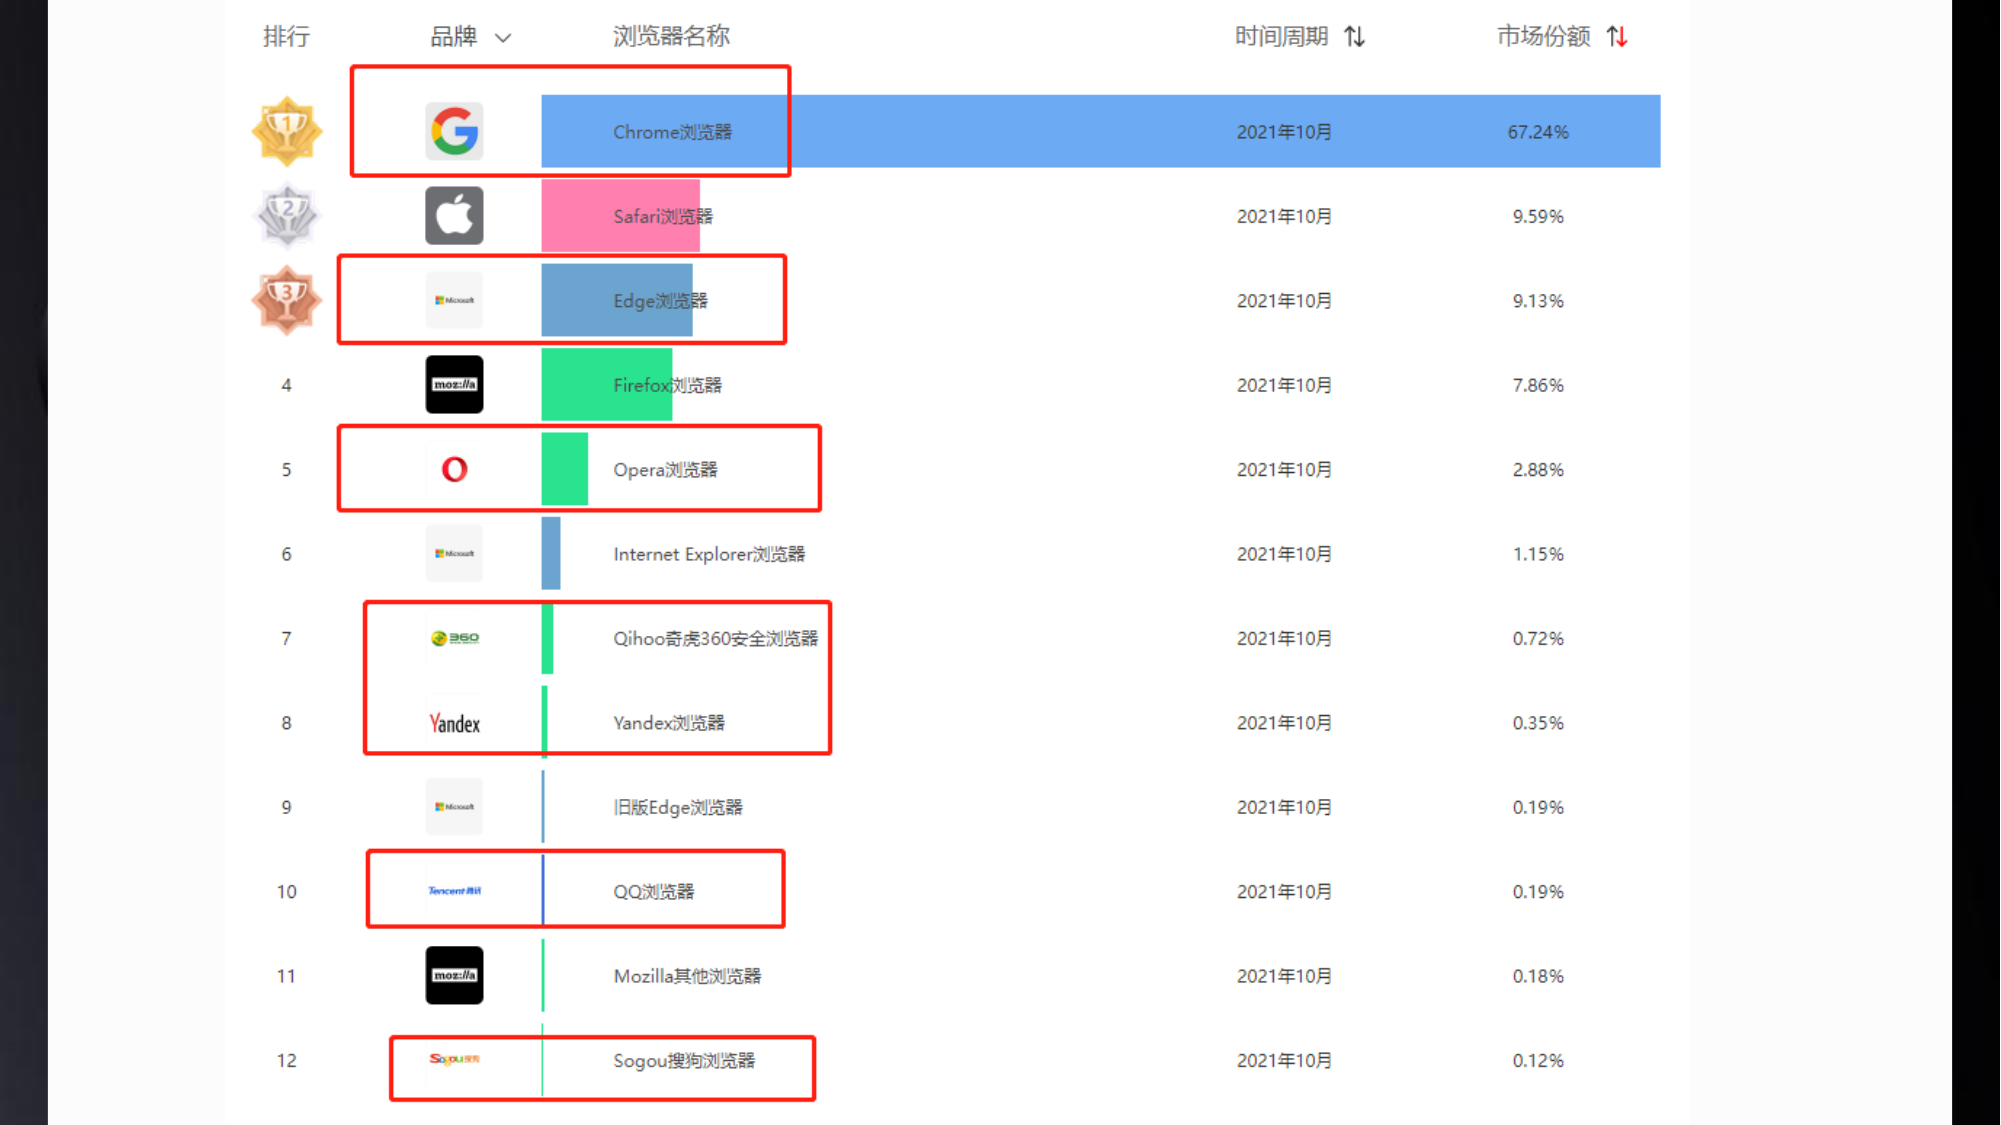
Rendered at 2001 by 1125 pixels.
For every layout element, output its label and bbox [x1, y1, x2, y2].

picture [0, 0, 47, 1125]
picture [224, 0, 1690, 1124]
picture [1953, 0, 2000, 1125]
